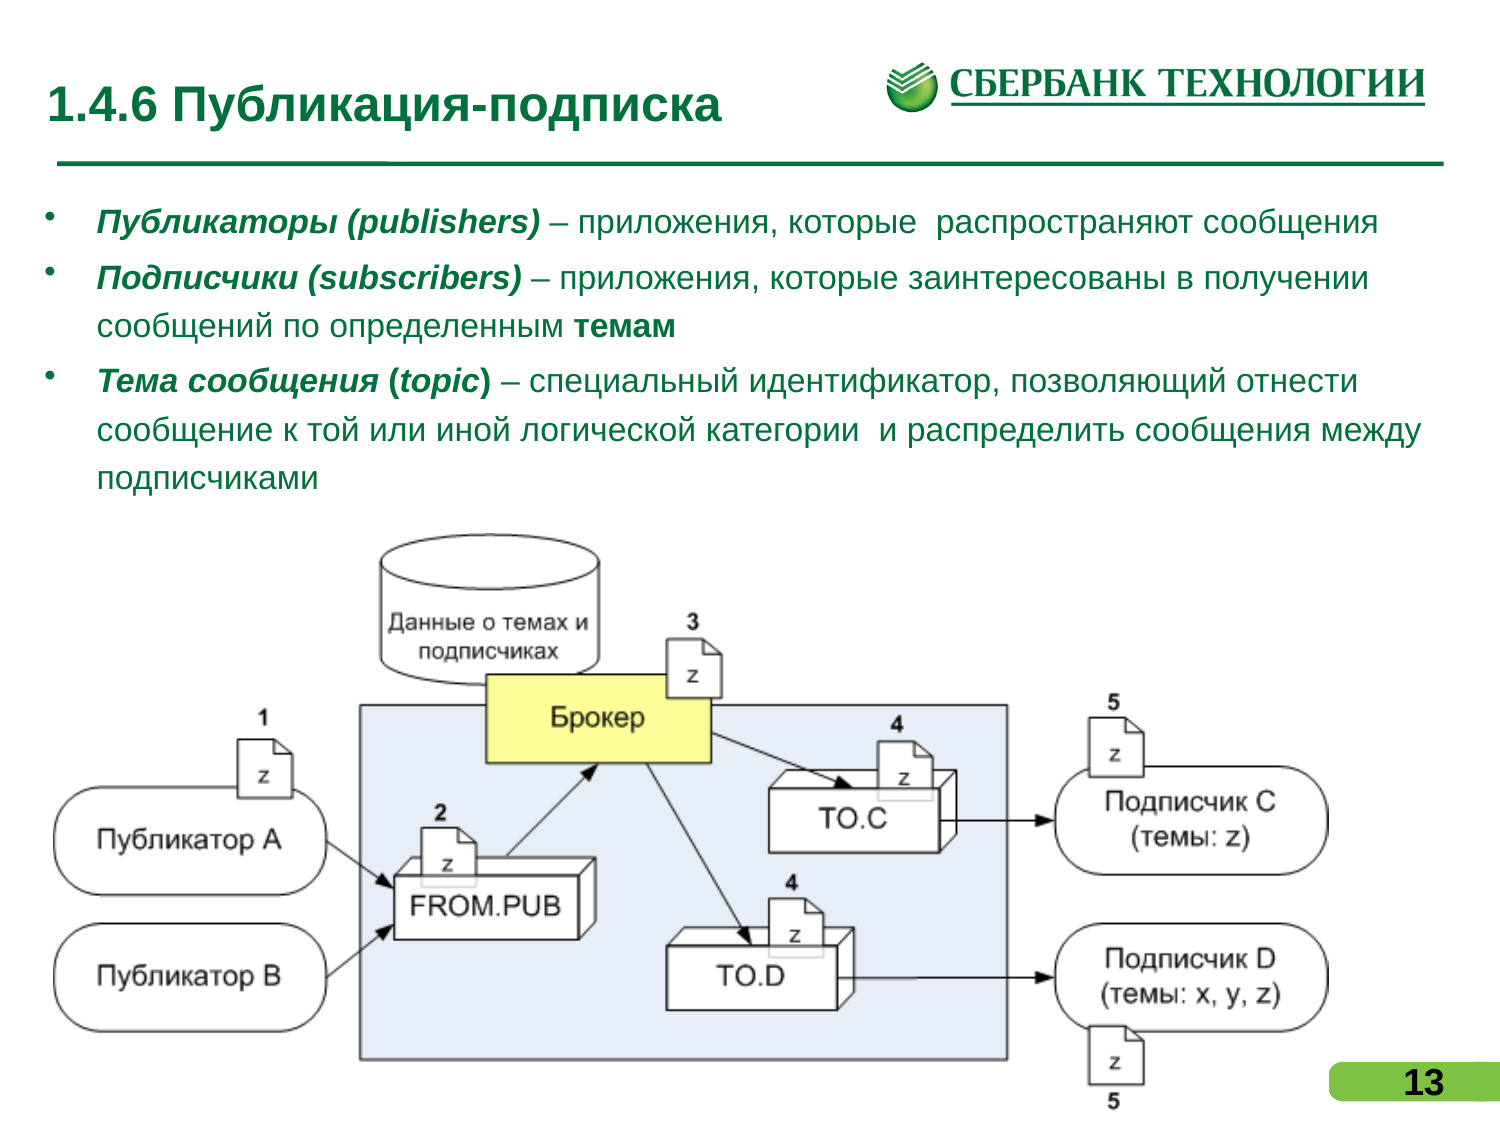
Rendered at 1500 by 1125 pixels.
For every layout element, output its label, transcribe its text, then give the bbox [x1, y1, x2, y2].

picture [868, 30, 1436, 161]
title 1.4.6 Публикация-подписка [46, 40, 967, 152]
picture [52, 533, 1329, 1118]
list Публикаторы (publishers) – приложения, которые распространяют сообщения Подписчики (subscribers) – приложения, которые заинтересованы в получении сообщений по определенным темам Тема сообщения (topic) – специальный идентификатор, позволяющий отнести сообщение к той или иной логической категории и распределить сообщения между подписчиками [29, 184, 1447, 539]
